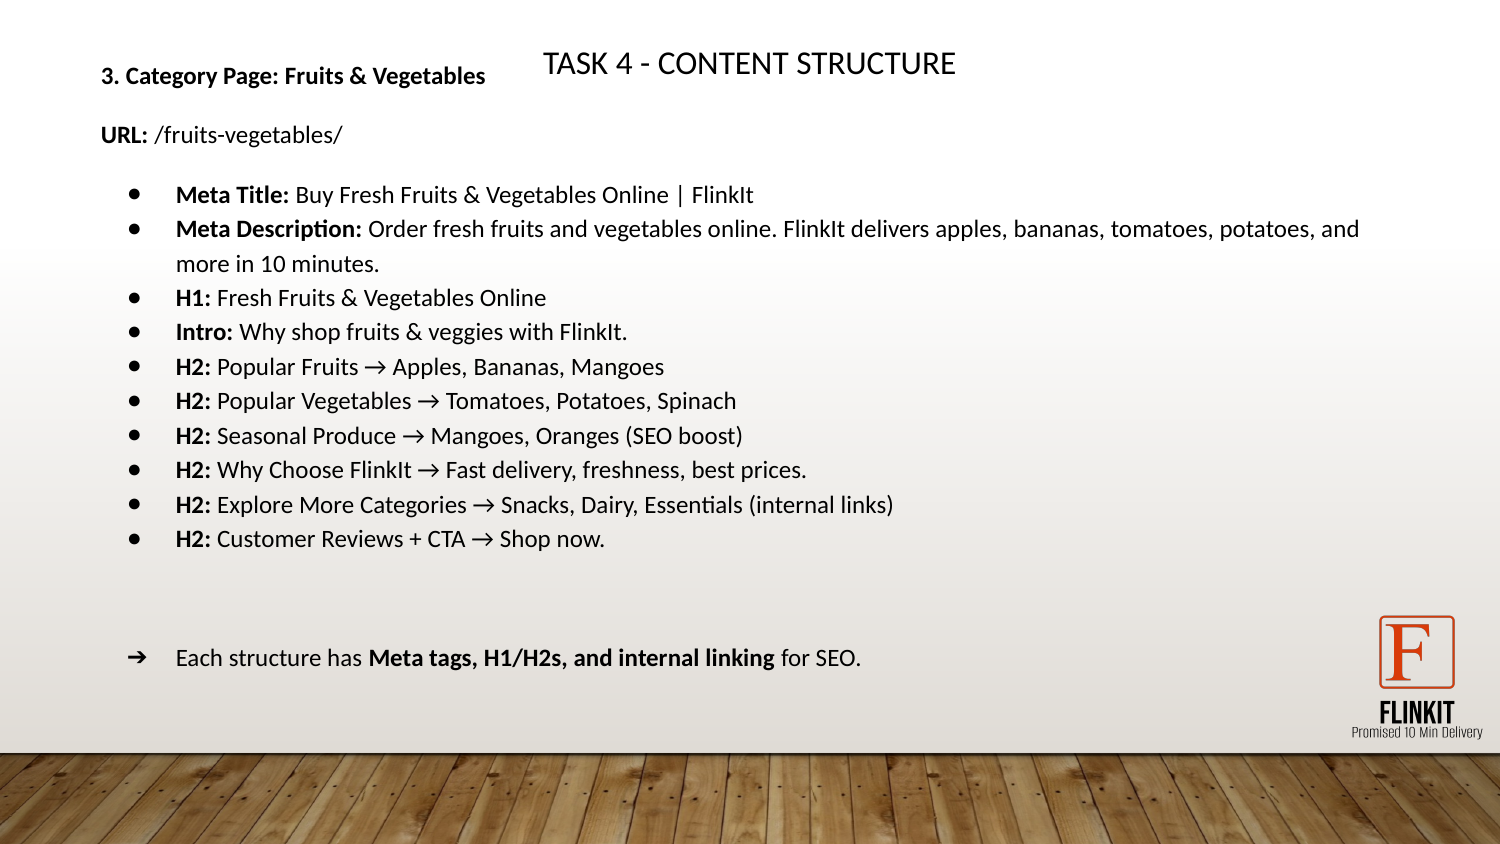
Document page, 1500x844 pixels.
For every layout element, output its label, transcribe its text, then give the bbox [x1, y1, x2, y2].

picture [0, 592, 1500, 844]
text_box 3. Category Page: Fruits & Vegetables URL: /fruits-vegetables/ Meta Title: Buy Fresh Fruits & Vegetables Online | FlinkIt Meta Description: Order fresh fruits and vegetables online. FlinkIt delivers apples, bananas, tomatoes, potatoes, and more in 10 minutes. H1: Fresh Fruits & Vegetables Online Intro: Why shop fruits & veggies with FlinkIt. H2: Popular Fruits → Apples, Bananas, Mangoes H2: Popular Vegetables → Tomatoes, Potatoes, Spinach H2: Seasonal Produce → Mangoes, Oranges (SEO boost) H2: Why Choose FlinkIt → Fast delivery, freshness, best prices. H2: Explore More Categories → Snacks, Dairy, Essentials (internal links) H2: Customer Reviews + CTA → Shop now. Each structure has Meta tags, H1/H2s, and internal linking for SEO. [100, 54, 1366, 672]
text_box TASK 4 - CONTENT STRUCTURE [0, 24, 1500, 81]
